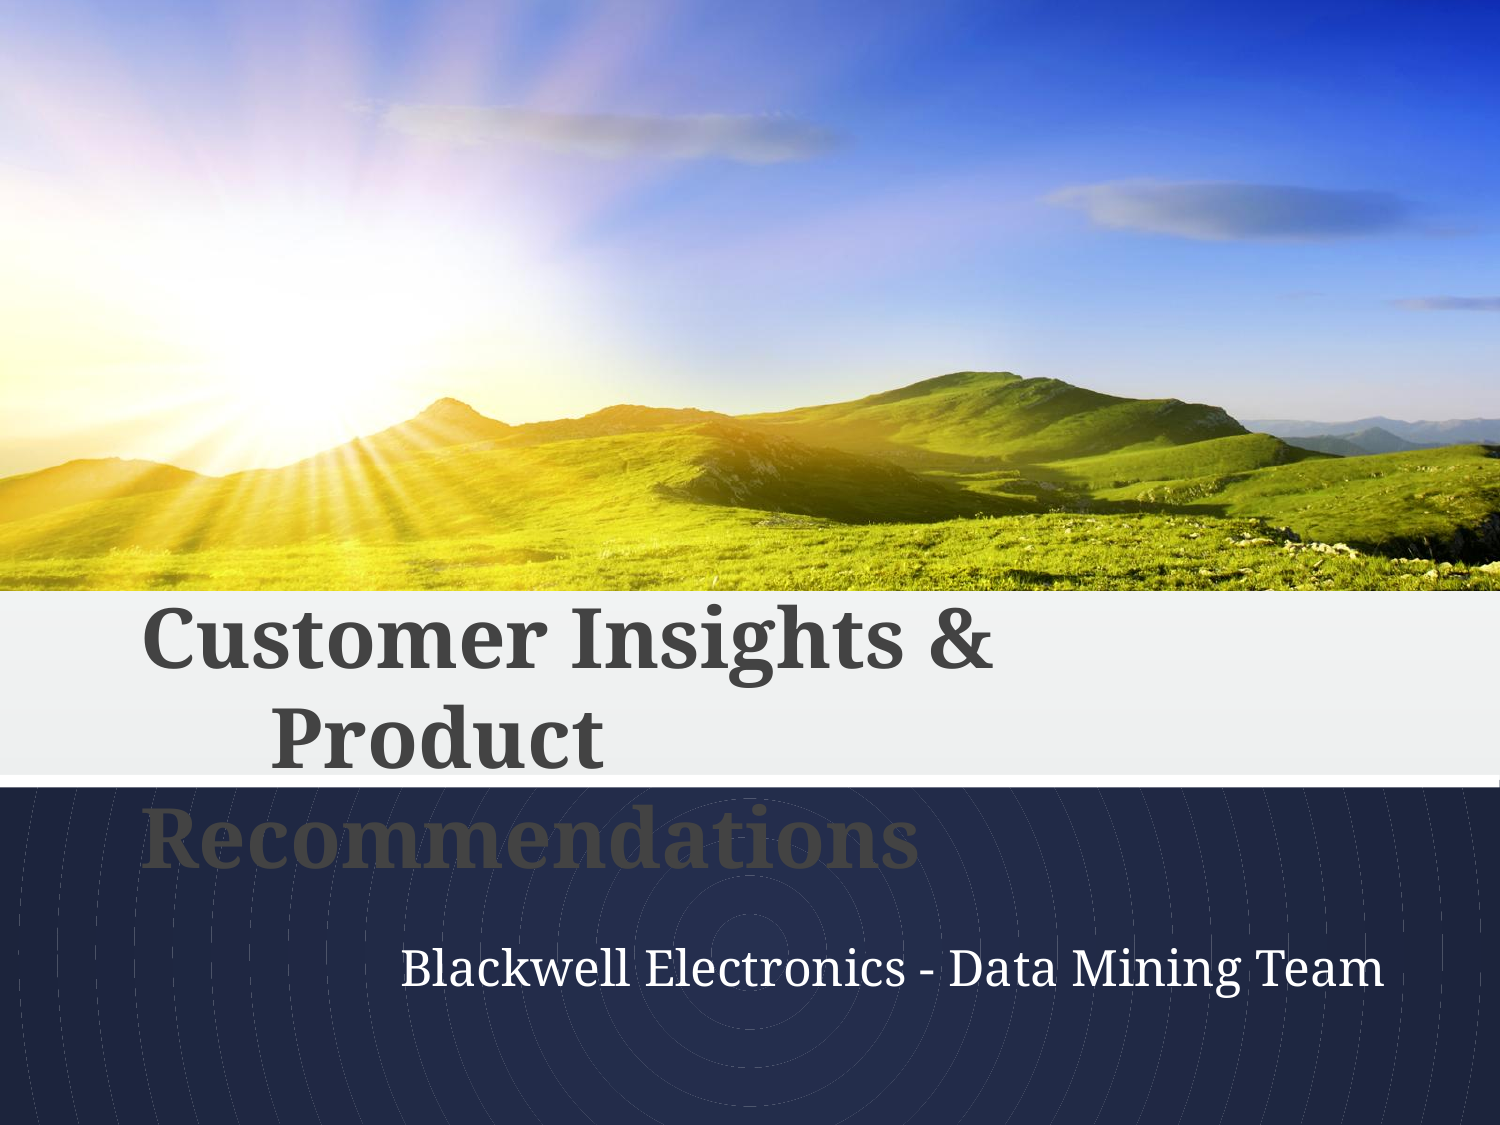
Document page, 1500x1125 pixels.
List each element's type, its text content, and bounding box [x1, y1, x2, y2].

text_box Blackwell Electronics - Data Mining Team [385, 921, 1500, 1125]
text_box Customer Insights & Product Recommendations [125, 569, 1331, 711]
picture [0, 0, 1500, 591]
